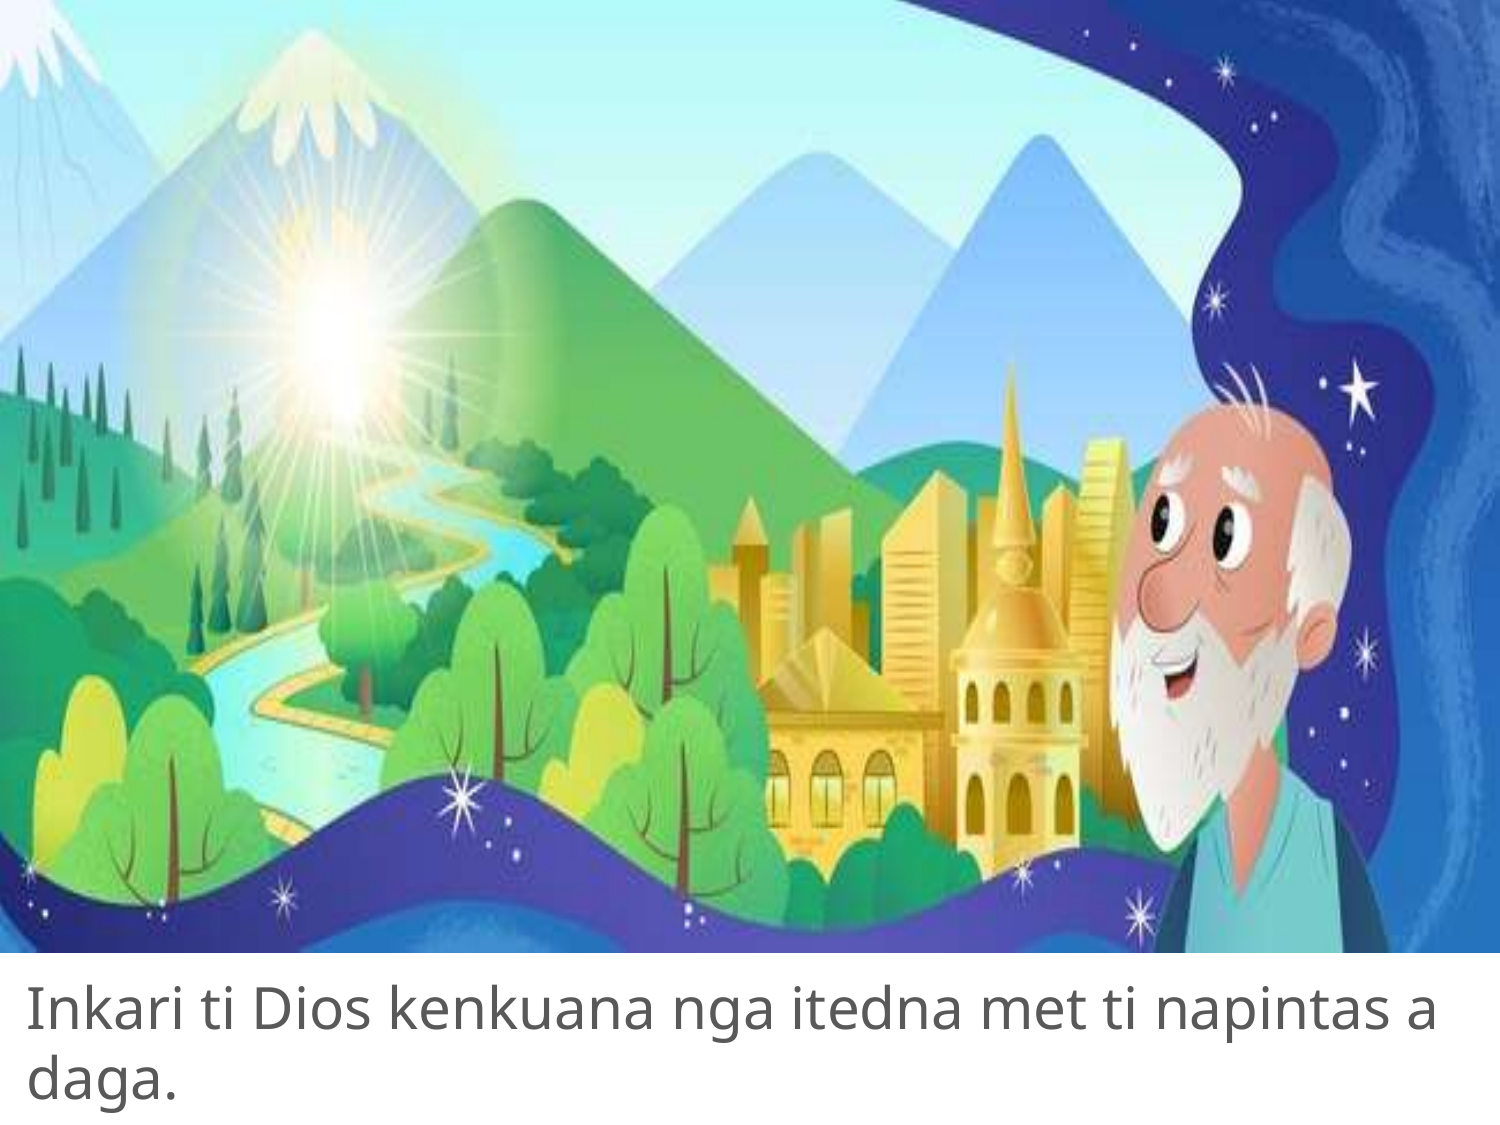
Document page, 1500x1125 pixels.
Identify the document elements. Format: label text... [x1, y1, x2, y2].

text_box Inkari ti Dios kenkuana nga itedna met ti napintas a daga. [11, 964, 1498, 1119]
picture [0, 0, 1500, 953]
